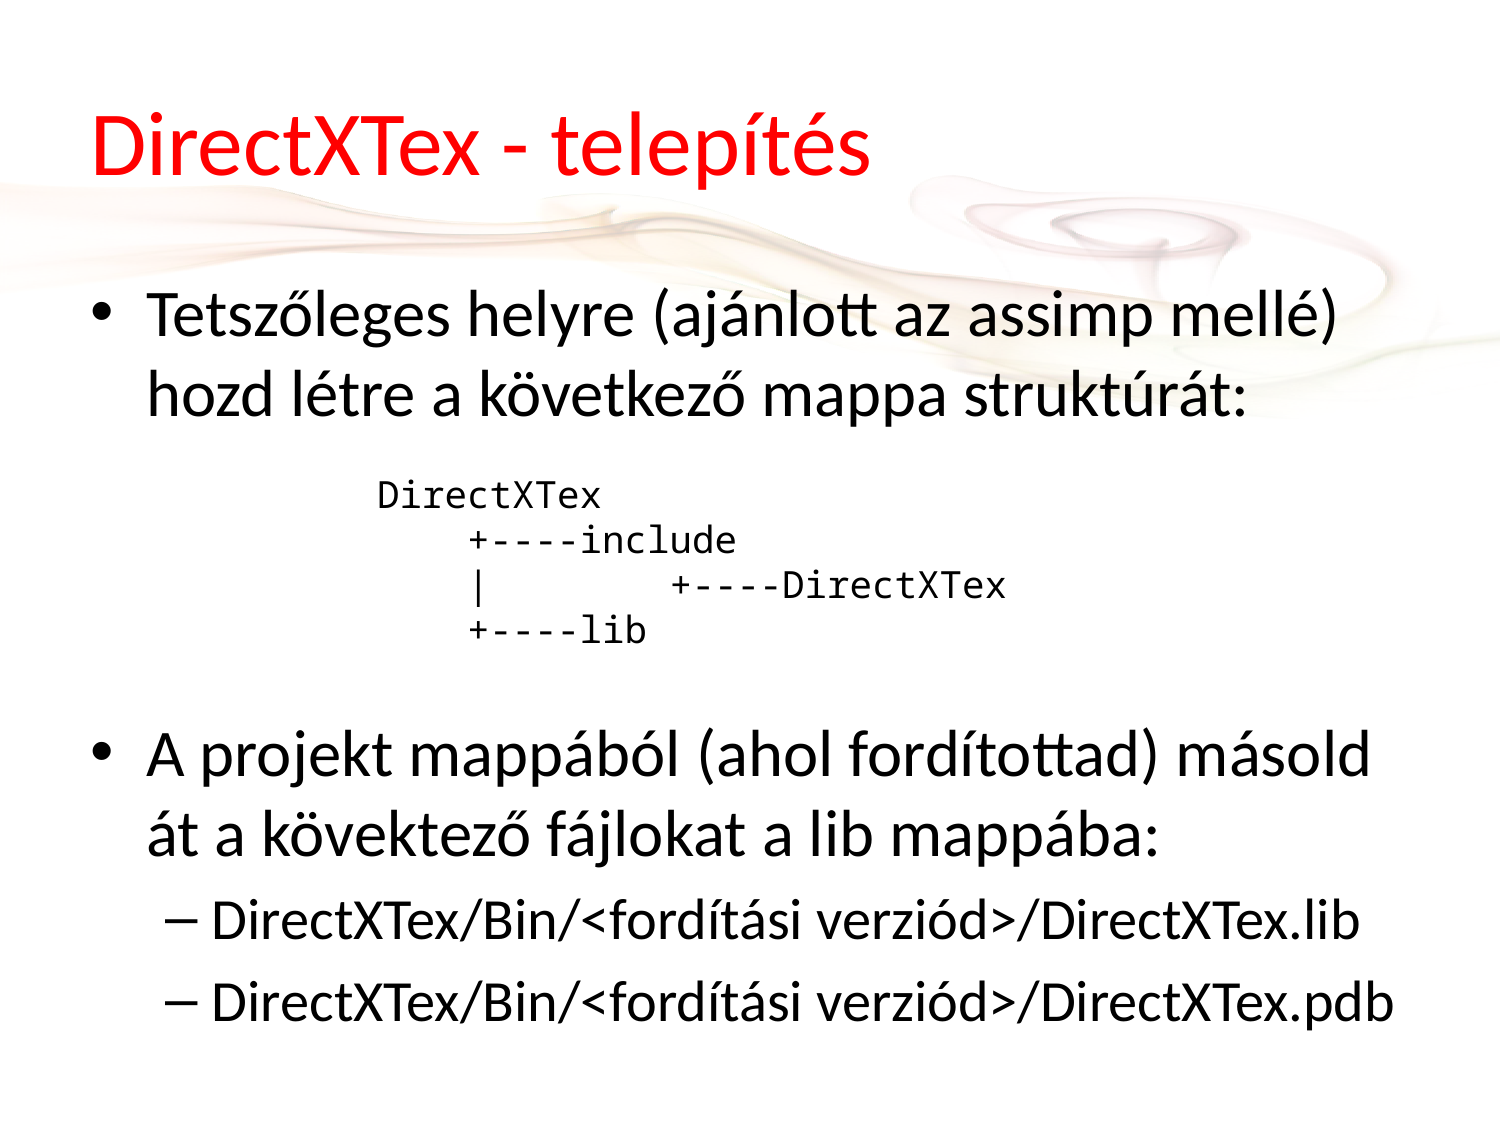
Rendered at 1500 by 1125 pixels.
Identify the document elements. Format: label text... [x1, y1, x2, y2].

title DirectXTex - telepítés [75, 45, 1425, 233]
list Tetszőleges helyre (ajánlott az assimp mellé) hozd létre a következő mappa struktúrát: A projekt mappából (ahol fordítottad) másold át a kövektező fájlokat a lib mappába: DirectXTex/Bin/<fordítási verziód>/DirectXTex.lib DirectXTex/Bin/<fordítási verziód>/DirectXTex.pdb [75, 262, 1425, 1100]
text_box DirectXTex +----include | +----DirectXTex +----lib [362, 463, 1025, 659]
